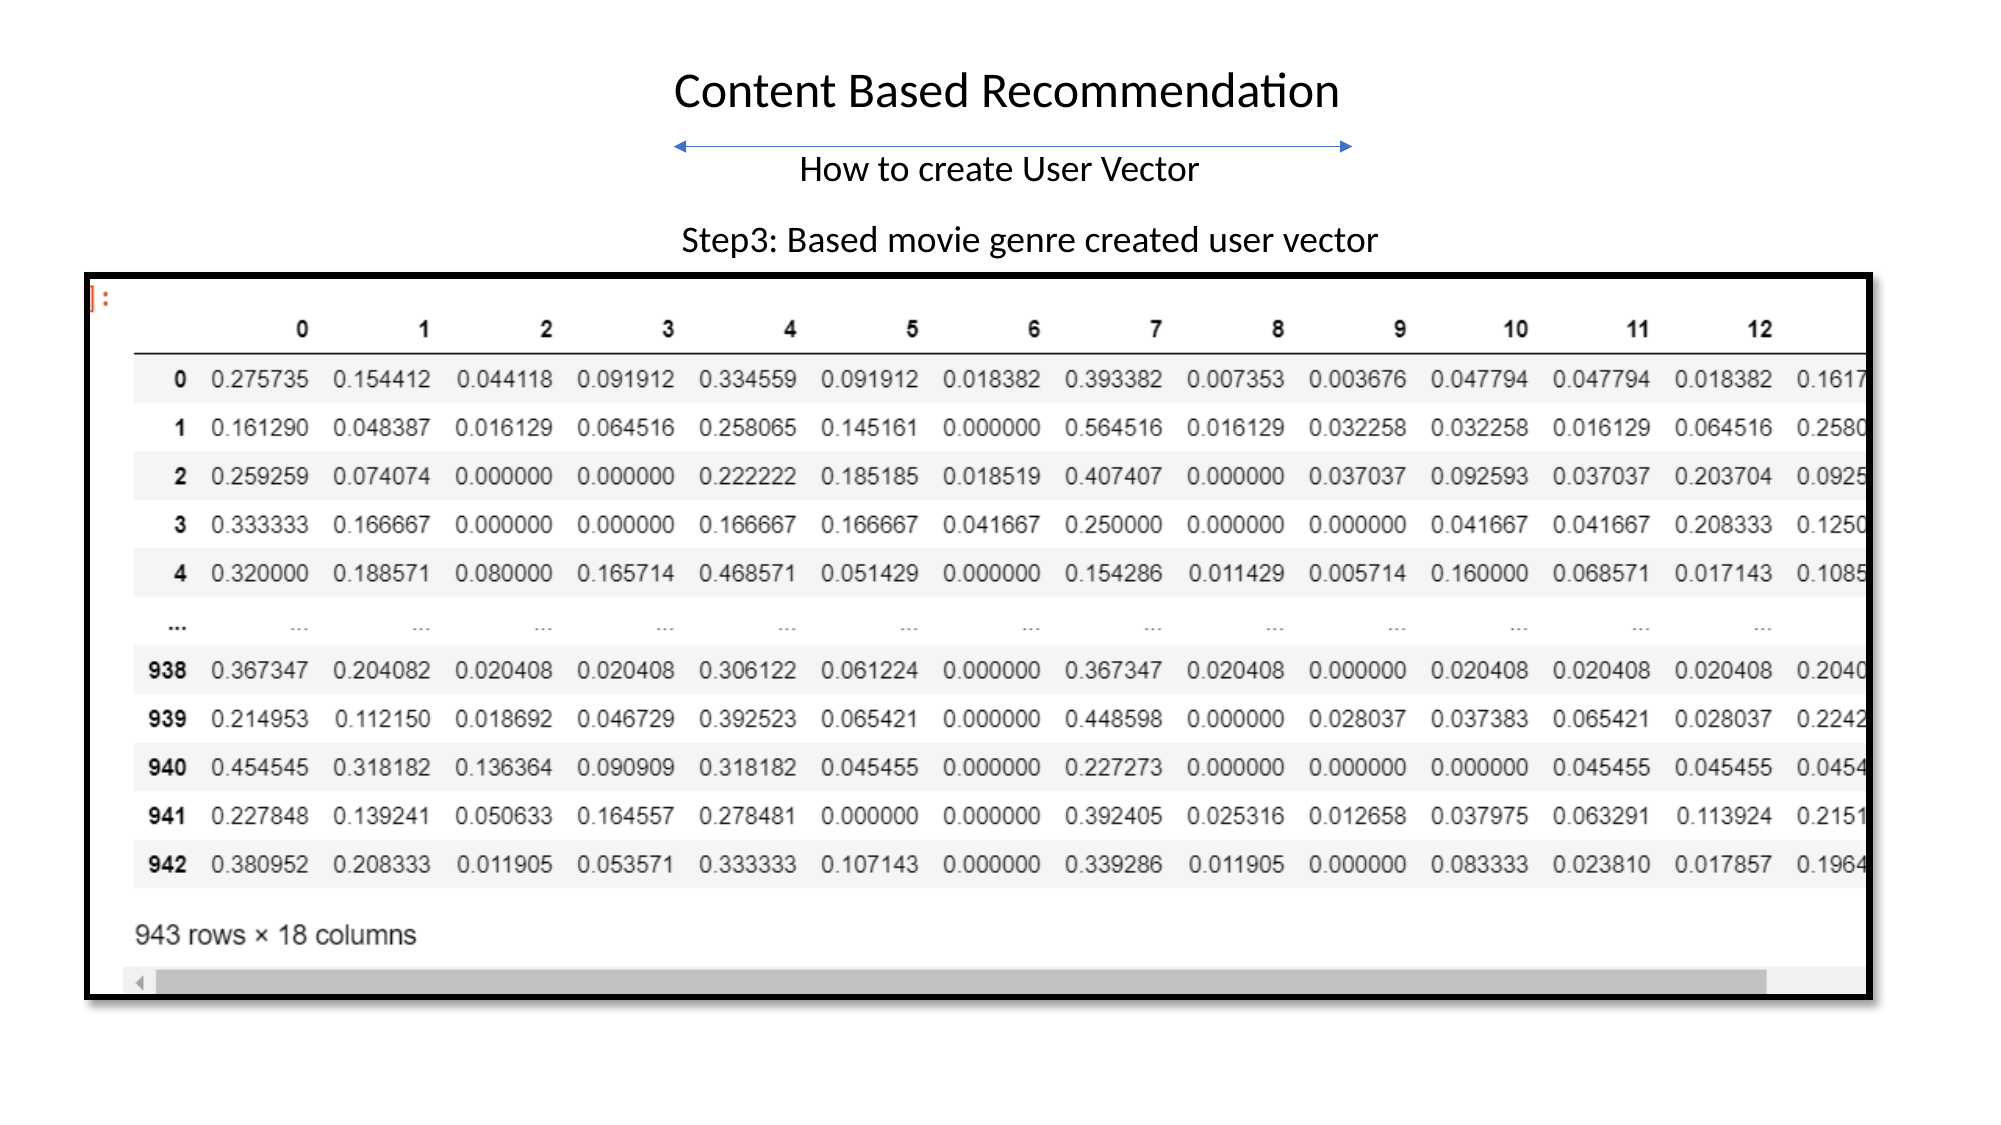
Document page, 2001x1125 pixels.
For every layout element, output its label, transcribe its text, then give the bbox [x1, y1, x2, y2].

picture [89, 278, 1867, 995]
text_box Content Based Recommendation [453, 50, 1573, 125]
text_box How to create User Vector [650, 136, 1350, 197]
text_box Step3: Based movie genre created user vector [666, 207, 1524, 268]
